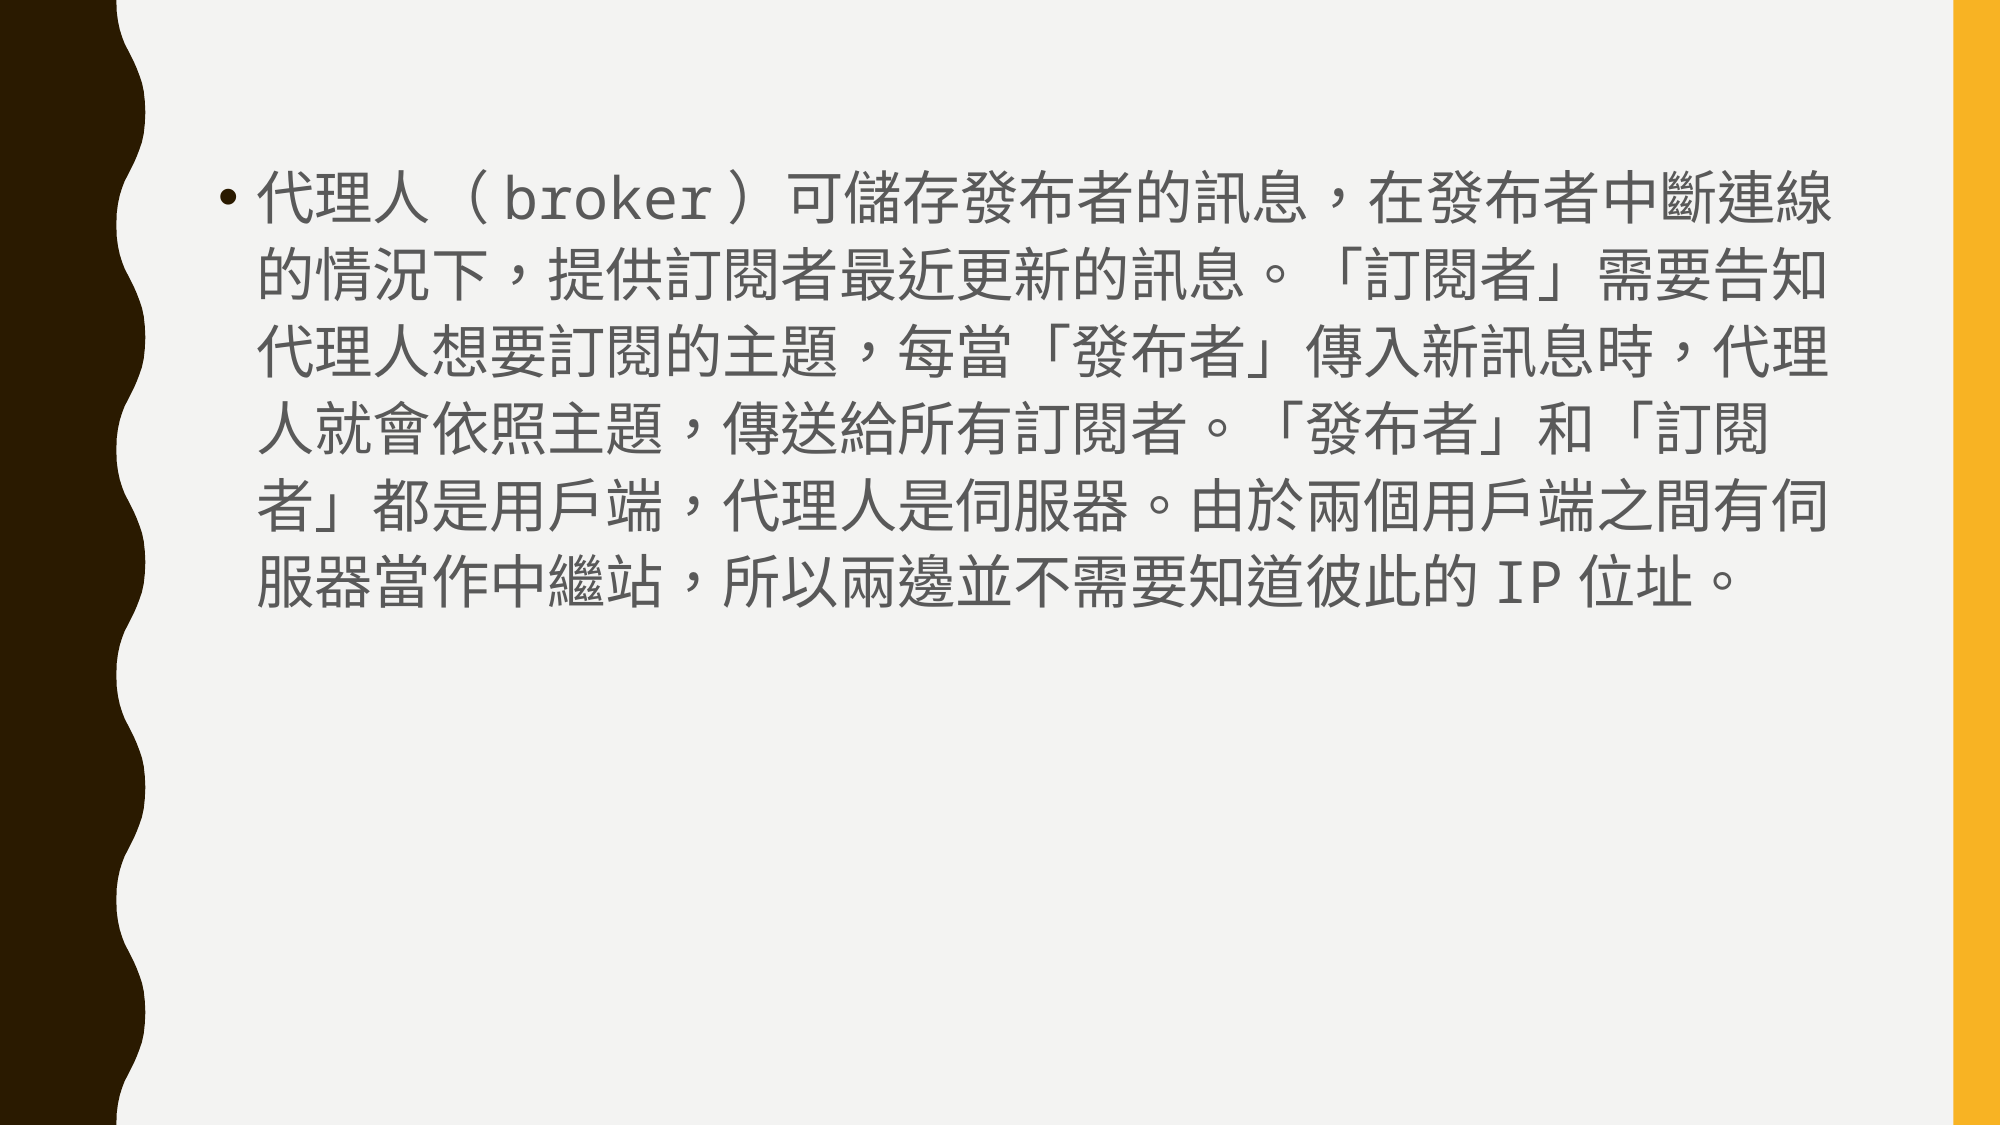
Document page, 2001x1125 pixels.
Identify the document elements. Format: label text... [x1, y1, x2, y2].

list 代理人（broker）可儲存發布者的訊息，在發布者中斷連線的情況下，提供訂閱者最近更新的訊息。「訂閱者」需要告知代理人想要訂閱的主題，每當「發布者」傳入新訊息時，代理人就會依照主題，傳送給所有訂閱者。「發布者」和「訂閱者」都是用戶端，代理人是伺服器。由於兩個用戶端之間有伺服器當作中繼站，所以兩邊並不需要知道彼此的IP位址。 [203, 147, 1874, 737]
